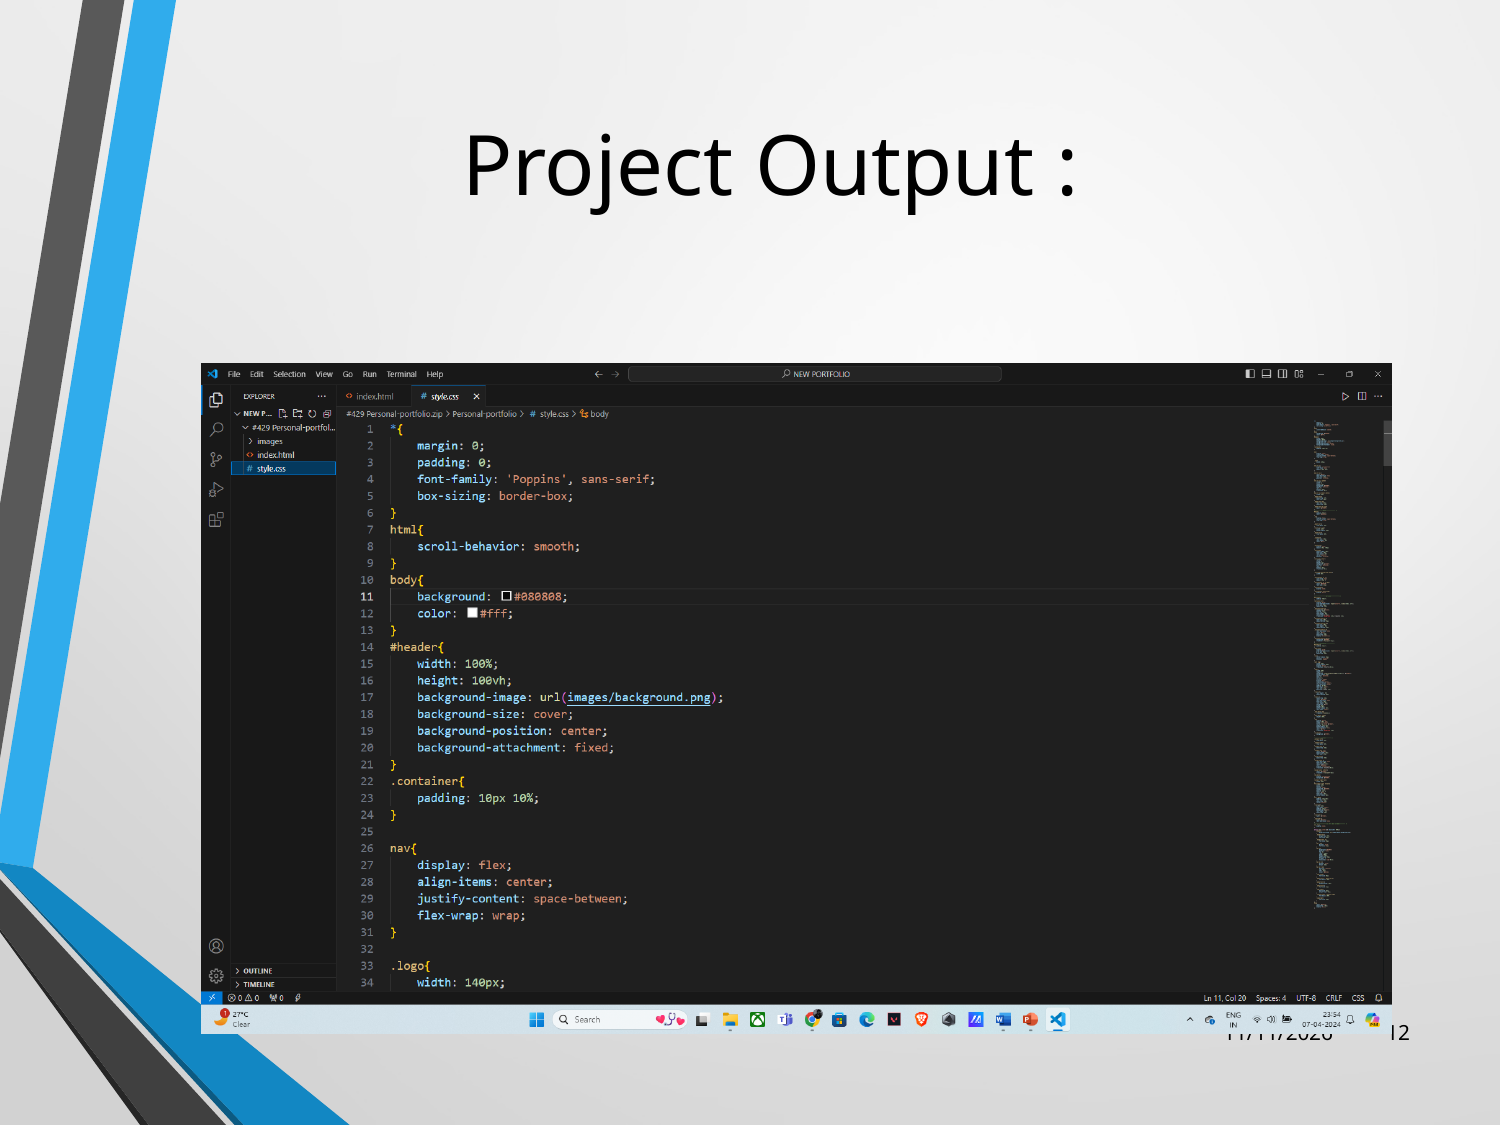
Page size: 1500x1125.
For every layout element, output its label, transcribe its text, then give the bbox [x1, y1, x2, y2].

slide_number 12 [1357, 1003, 1425, 1064]
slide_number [1207, 1034, 1348, 1064]
picture [201, 363, 1392, 1034]
title Project Output : [149, 0, 1414, 325]
